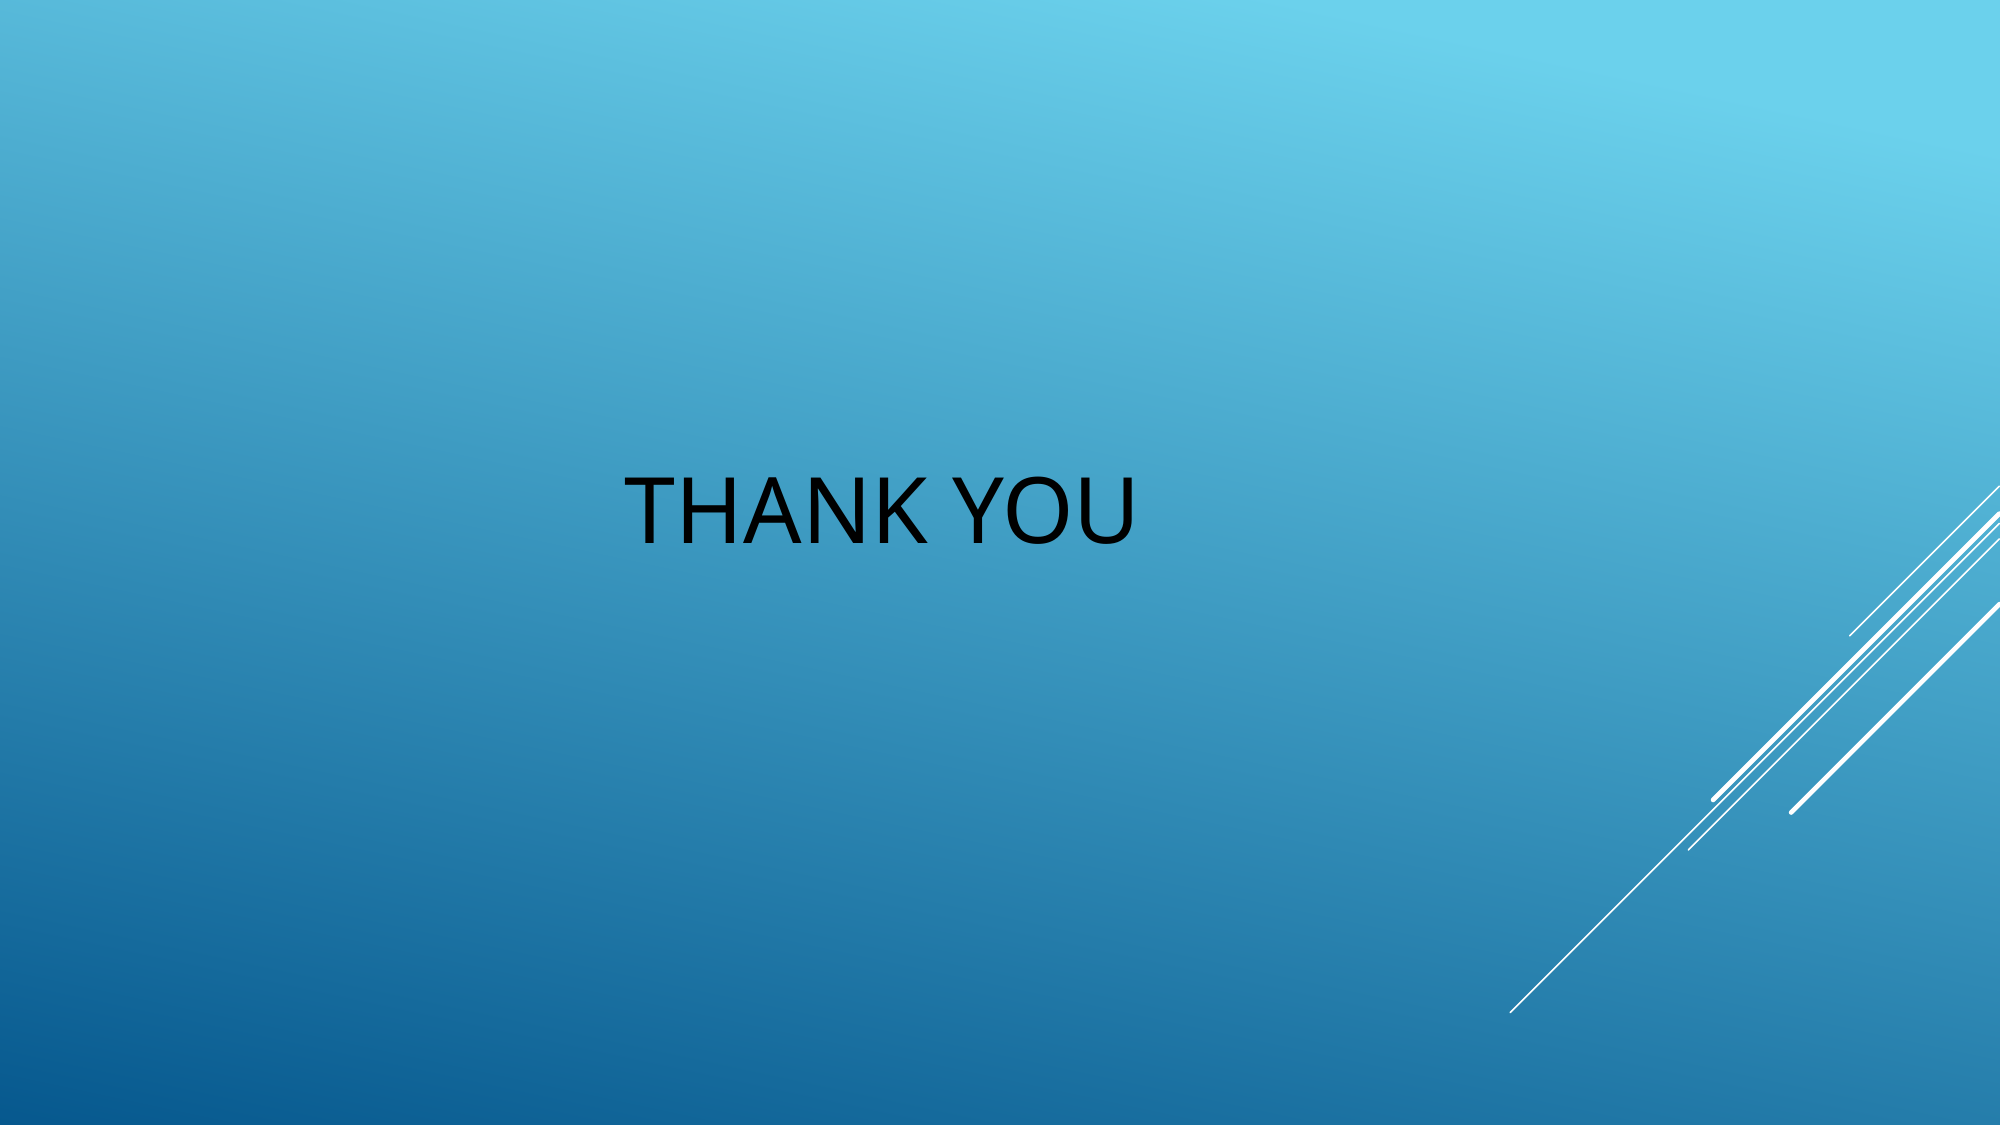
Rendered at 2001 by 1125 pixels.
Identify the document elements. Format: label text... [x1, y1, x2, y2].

title THANK YOU [194, 382, 1595, 631]
